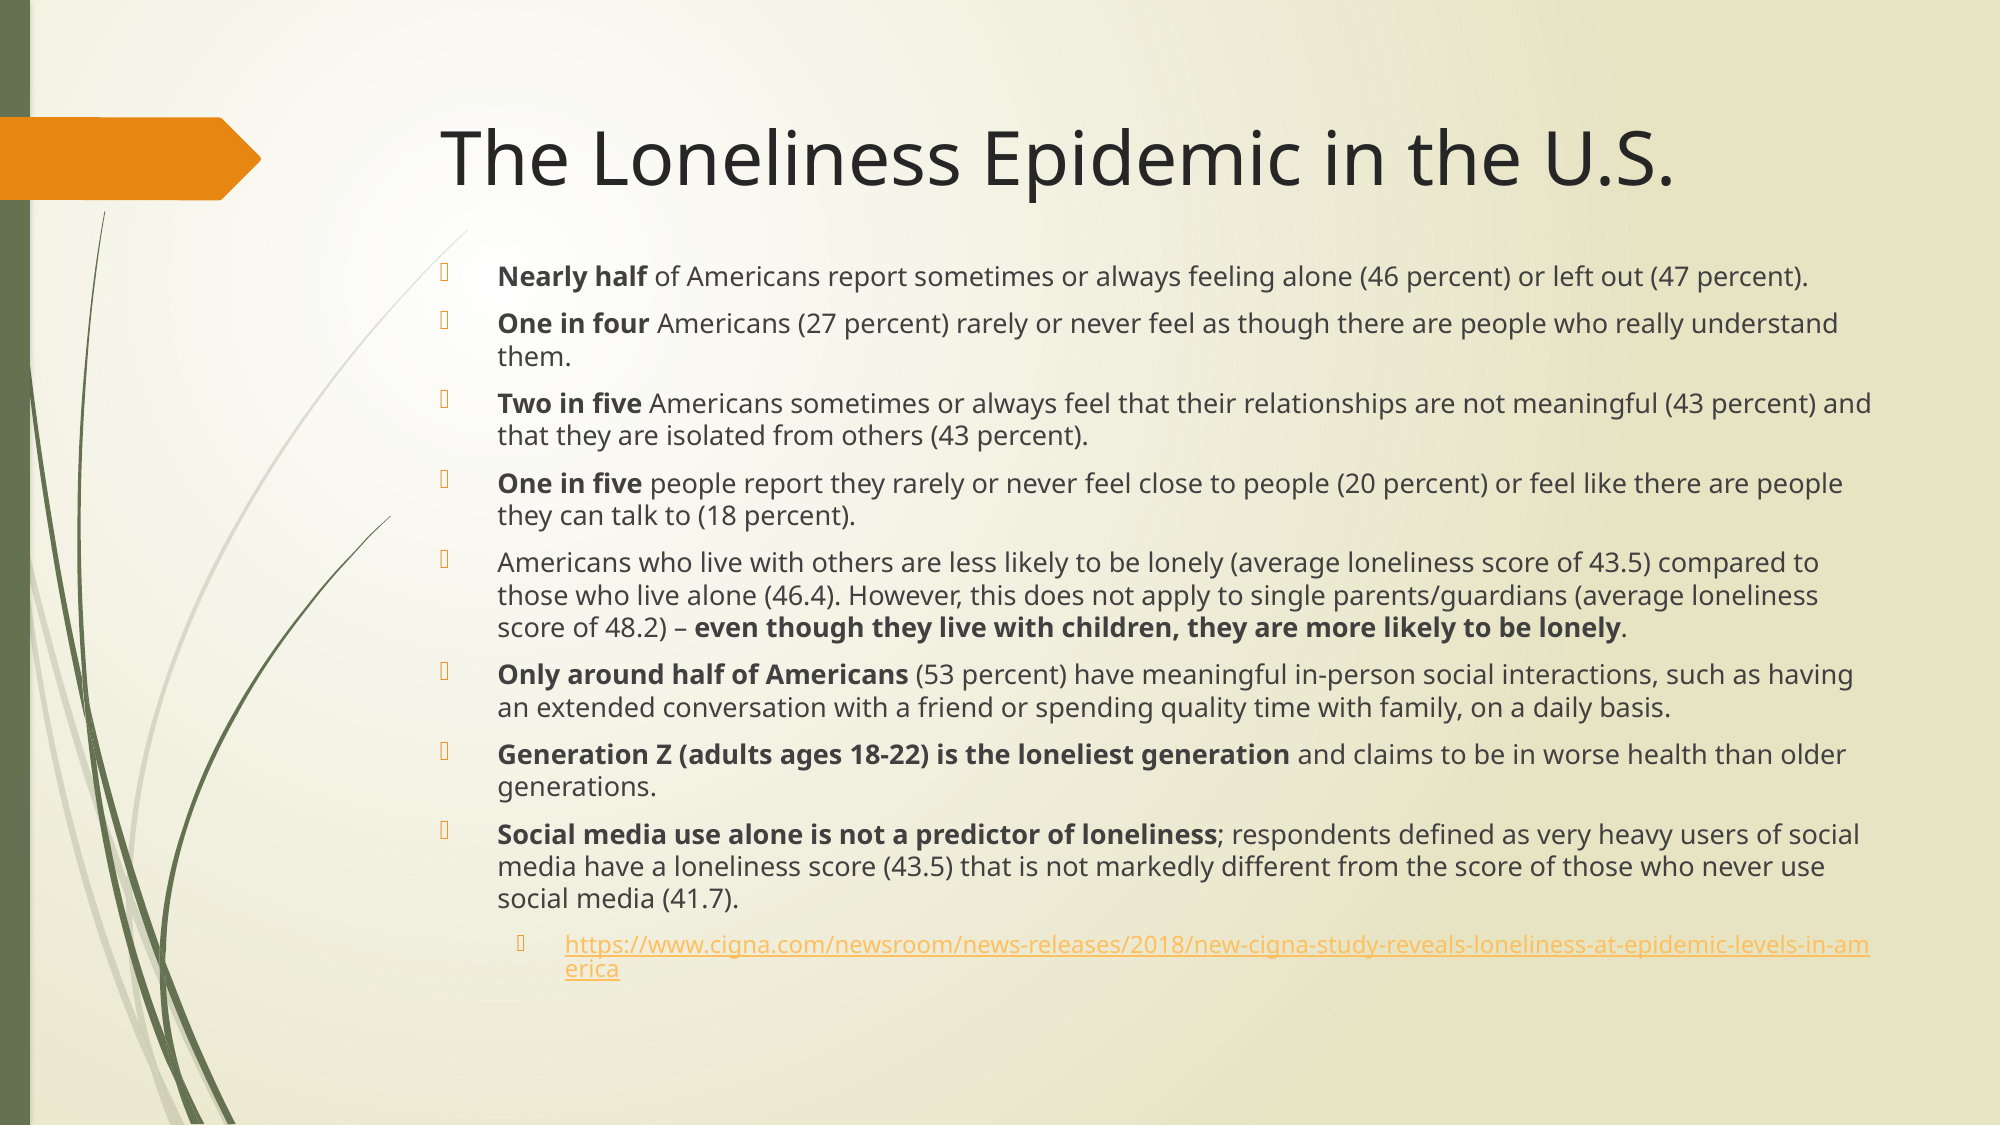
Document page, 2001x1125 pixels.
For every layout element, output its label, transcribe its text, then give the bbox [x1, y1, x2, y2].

list Nearly half of Americans report sometimes or always feeling alone (46 percent) or left out (47 percent). One in four Americans (27 percent) rarely or never feel as though there are people who really understand them. Two in five Americans sometimes or always feel that their relationships are not meaningful (43 percent) and that they are isolated from others (43 percent). One in five people report they rarely or never feel close to people (20 percent) or feel like there are people they can talk to (18 percent). Americans who live with others are less likely to be lonely (average loneliness score of 43.5) compared to those who live alone (46.4). However, this does not apply to single parents/guardians (average loneliness score of 48.2) – even though they live with children, they are more likely to be lonely. Only around half of Americans (53 percent) have meaningful in-person social interactions, such as having an extended conversation with a friend or spending quality time with family, on a daily basis. Generation Z (adults ages 18-22) is the loneliest generation and claims to be in worse health than older generations. Social media use alone is not a predictor of loneliness; respondents defined as very heavy users of social media have a loneliness score (43.5) that is not markedly different from the score of those who never use social media (41.7). https://www.cigna.com/newsroom/news-releases/2018/new-cigna-study-reveals-loneliness-at-epidemic-levels-in-america [424, 251, 1888, 970]
title The Loneliness Epidemic in the U.S. [425, 102, 1888, 251]
